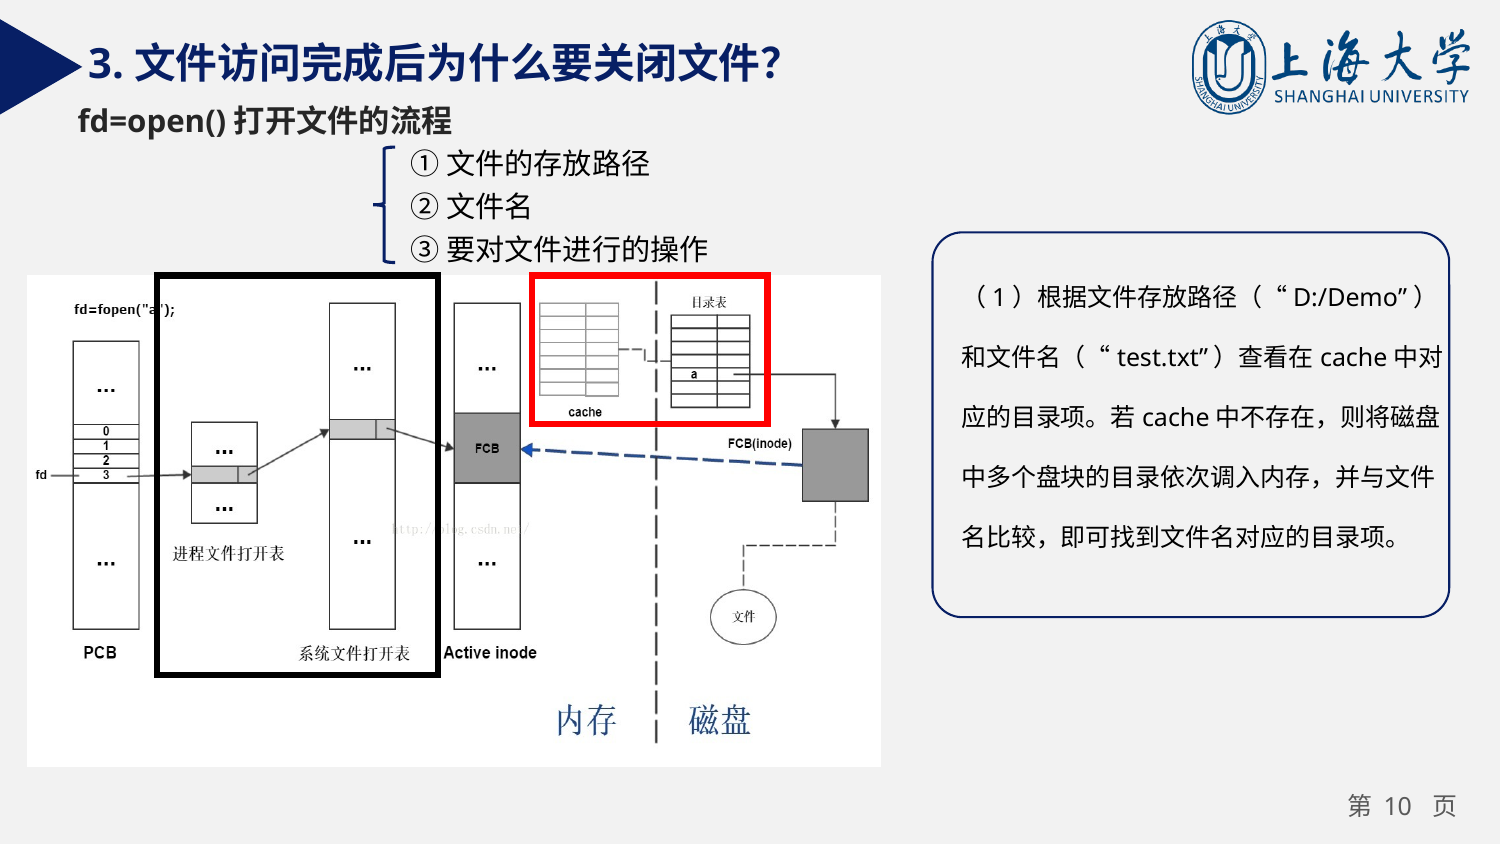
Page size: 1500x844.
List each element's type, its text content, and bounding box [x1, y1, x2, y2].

text_box ①文件的存放路径 ②文件名 ③要对文件进行的操作 [395, 130, 731, 274]
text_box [932, 232, 1466, 618]
text_box [0, 19, 73, 115]
picture [27, 275, 881, 767]
text_box fd=open()打开文件的流程 [62, 94, 468, 147]
text_box [373, 146, 396, 264]
picture [1192, 20, 1470, 137]
text_box 3.文件访问完成后为什么要关闭文件？ [73, 29, 818, 95]
